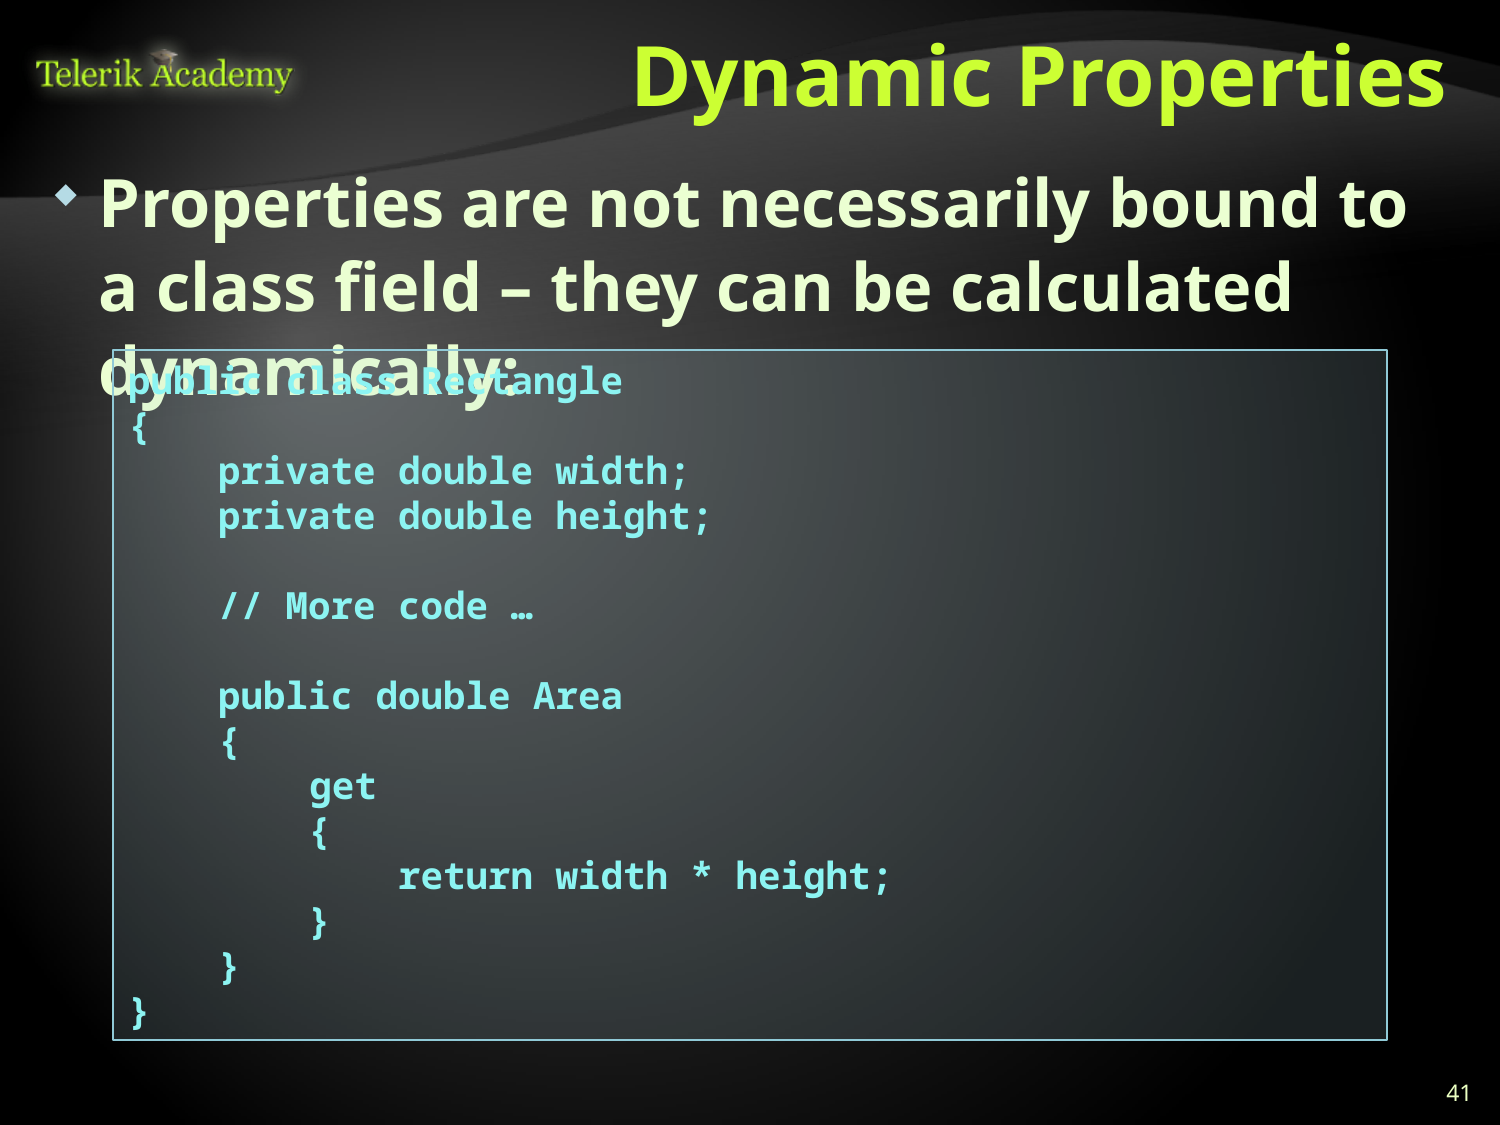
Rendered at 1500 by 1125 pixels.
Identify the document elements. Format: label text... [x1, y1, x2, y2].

title Dynamic Properties [300, 12, 1463, 150]
picture [0, 0, 1500, 1125]
slide_number 41 [1412, 1074, 1488, 1113]
list Properties are not necessarily bound to a class field – they can be calculated dynamically: [37, 149, 1447, 328]
text_box public class Rectangle { private double width; private double height; // More code … public double Area { get { return width * height; } } } [113, 349, 1388, 1040]
